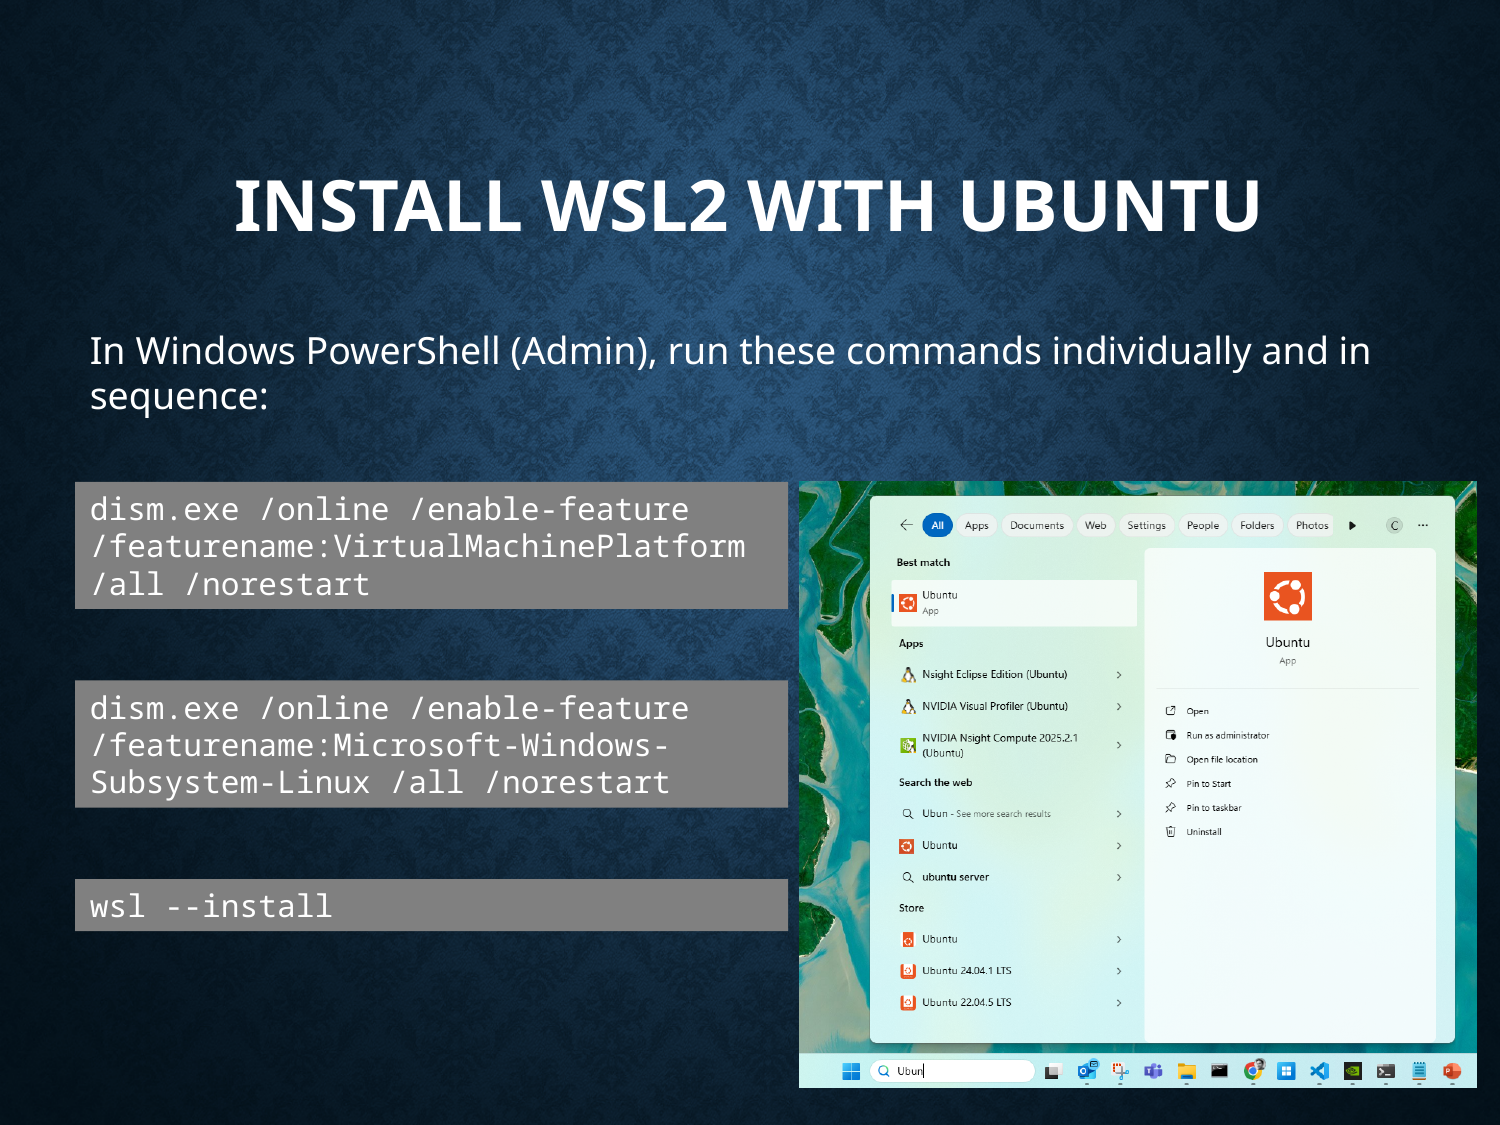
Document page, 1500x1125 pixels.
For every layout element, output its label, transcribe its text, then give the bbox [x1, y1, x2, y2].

title Install WSL2 with Ubuntu [112, 99, 1387, 318]
text_box wsl --install [75, 879, 789, 932]
picture [798, 481, 1478, 1089]
text_box dism.exe /online /enable-feature /featurename:VirtualMachinePlatform /all /norestart [75, 481, 789, 609]
text_box In Windows PowerShell (Admin), run these commands individually and in sequence: [74, 319, 1425, 425]
text_box dism.exe /online /enable-feature /featurename:Microsoft-Windows-Subsystem-Linux /all /norestart [75, 680, 789, 808]
